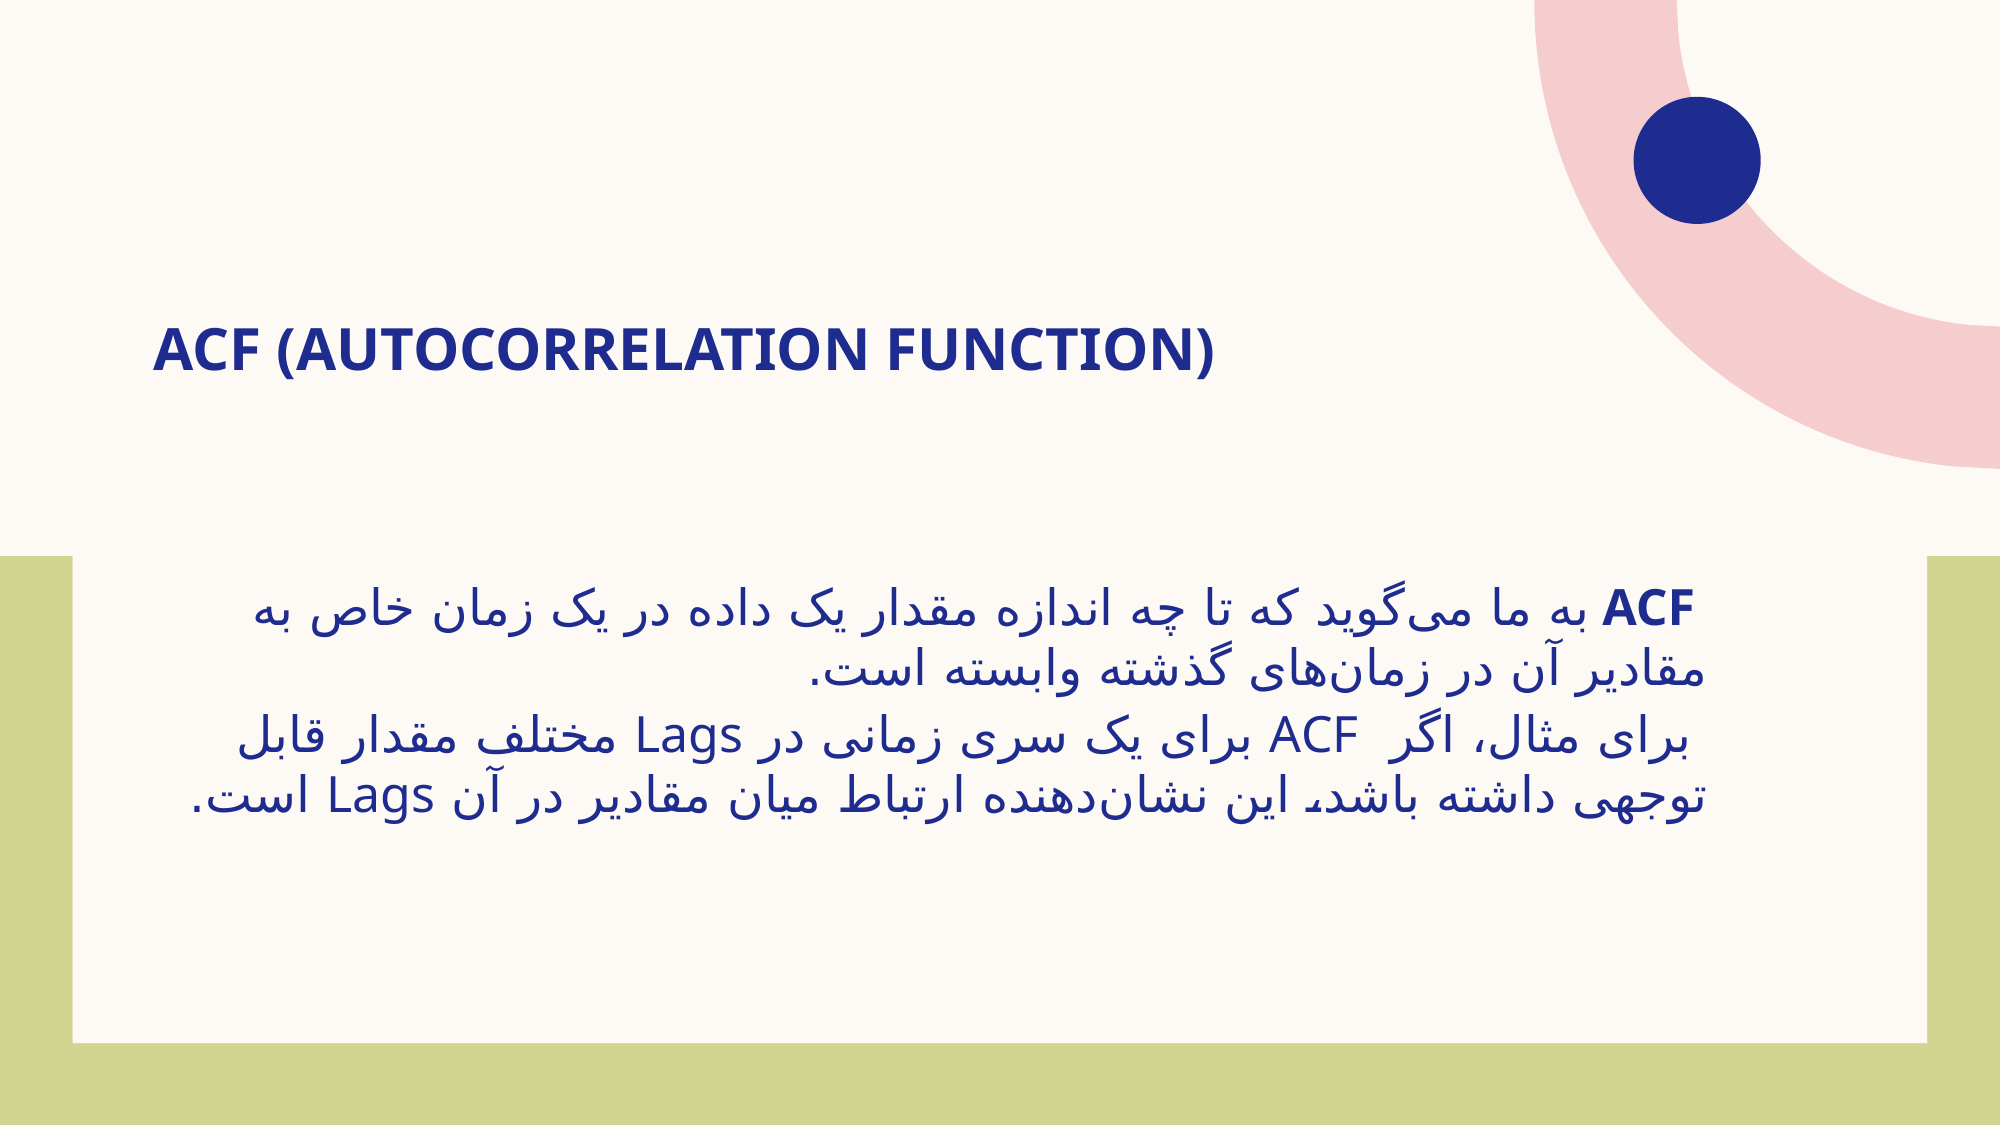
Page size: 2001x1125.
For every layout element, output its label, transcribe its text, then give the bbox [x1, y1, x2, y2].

title ACF (Autocorrelation Function) [138, 257, 1414, 437]
text_box ACF به ما می‌گوید که تا چه اندازه مقدار یک داده در یک زمان خاص به مقادیر آن در زمان‌های گذشته وابسته است. برای مثال، اگر ACF برای یک سری زمانی در Lags مختلف مقدار قابل توجهی داشته باشد، این نشان‌دهنده ارتباط میان مقادیر در آن Lags است. [128, 568, 1723, 967]
